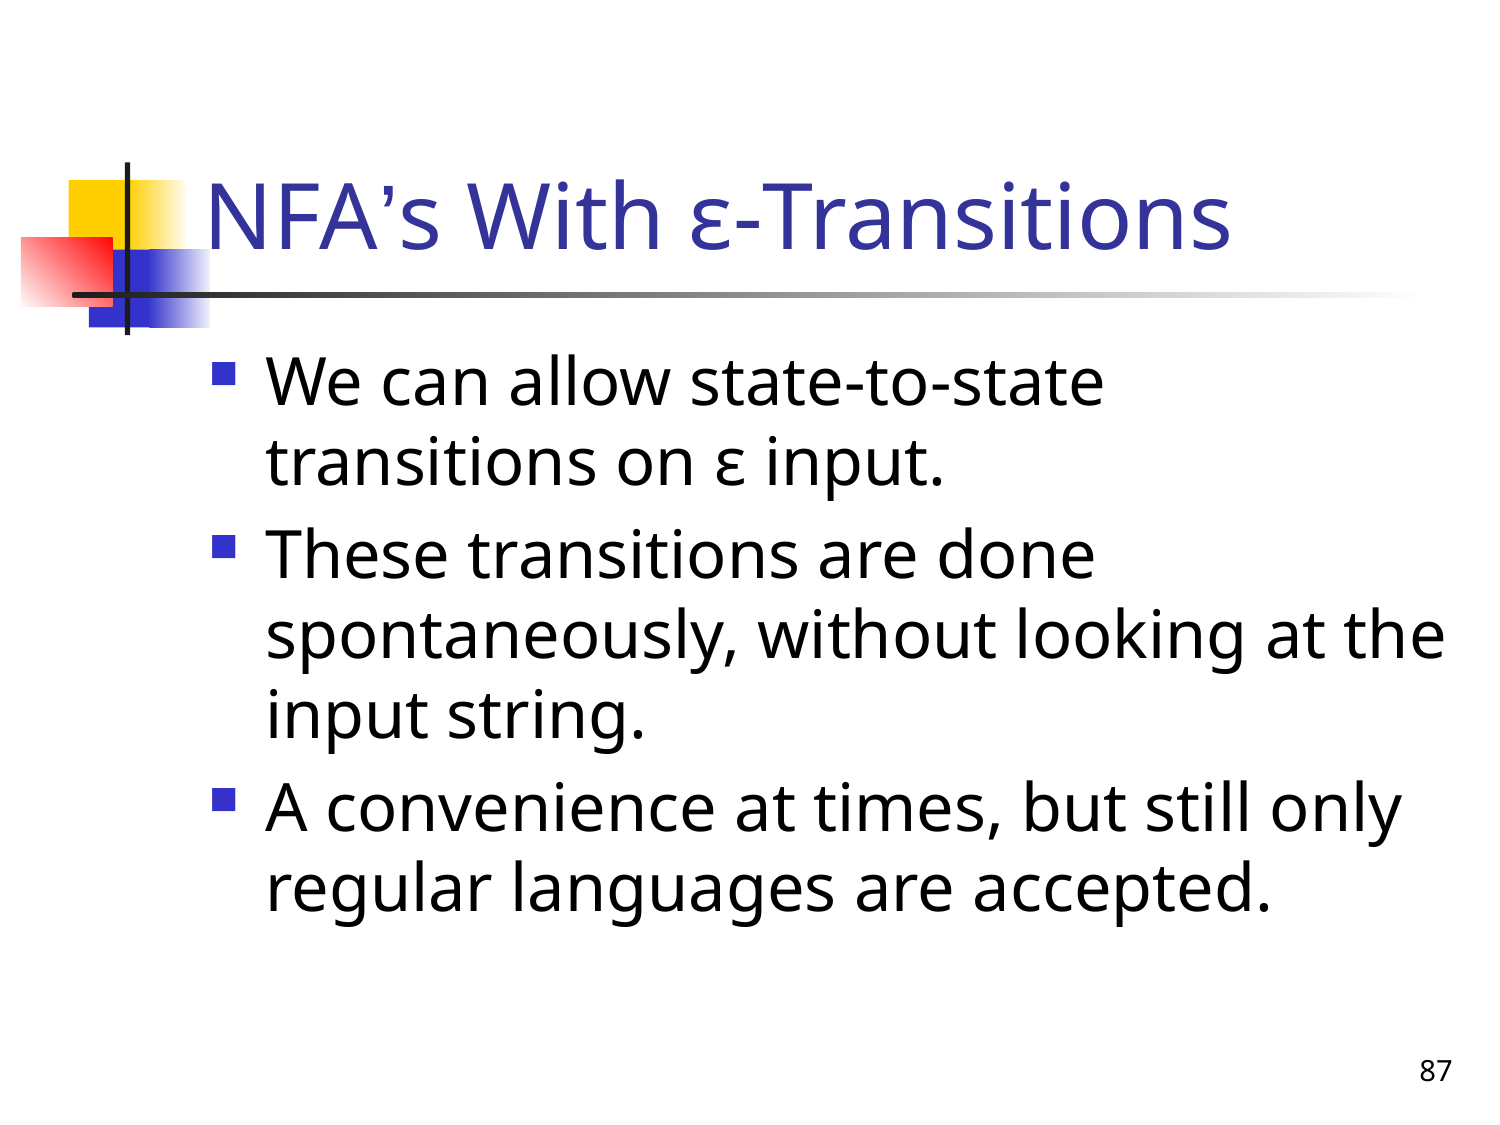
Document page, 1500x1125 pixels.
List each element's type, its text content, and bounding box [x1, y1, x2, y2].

title NFA’s With ε-Transitions [188, 35, 1468, 275]
slide_number 87 [1155, 1024, 1468, 1100]
list We can allow state-to-state transitions on ε input. These transitions are done spontaneously, without looking at the input string. A convenience at times, but still only regular languages are accepted. [193, 331, 1469, 1006]
